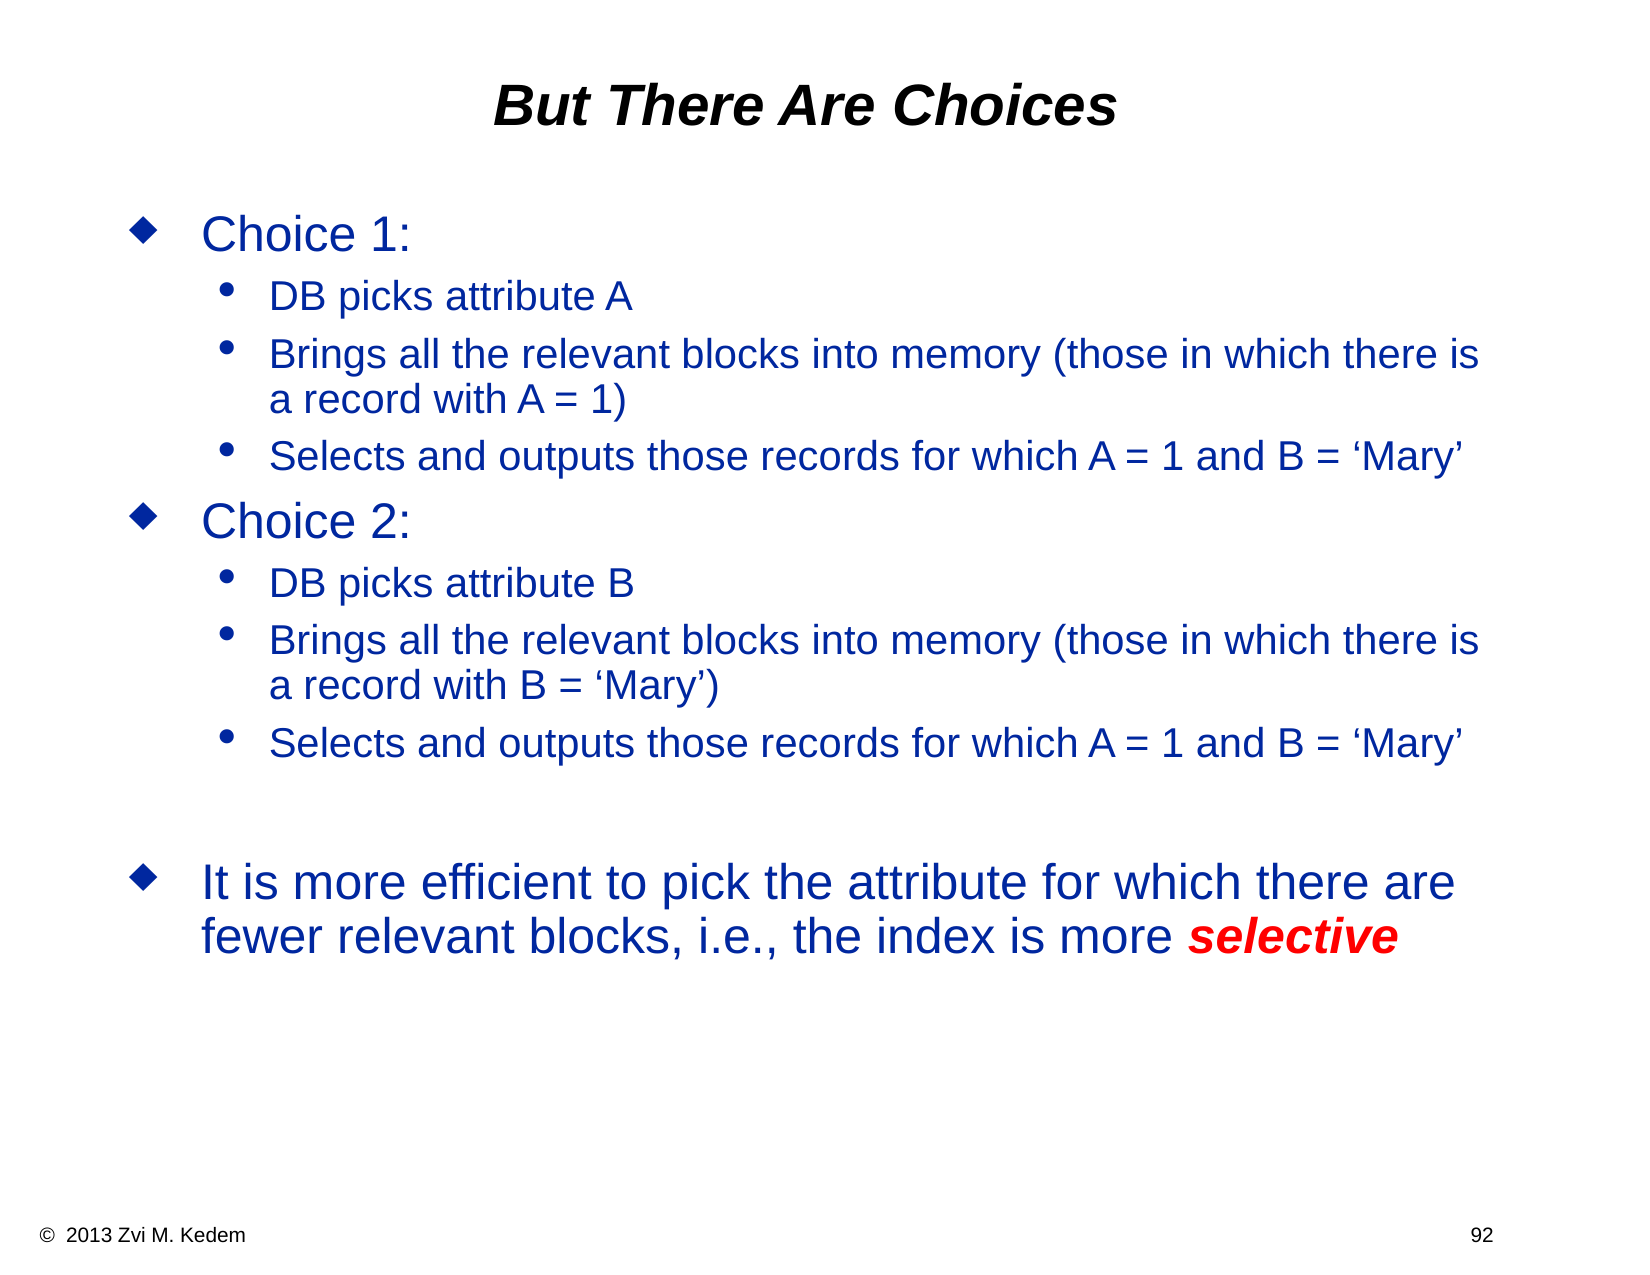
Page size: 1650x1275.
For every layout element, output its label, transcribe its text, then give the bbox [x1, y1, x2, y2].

title But There Are Choices [111, 36, 1501, 176]
list Choice 1: DB picks attribute A Brings all the relevant blocks into memory (those in which there is a record with A = 1) Selects and outputs those records for which A = 1 and B = ‘Mary’ Choice 2: DB picks attribute B Brings all the relevant blocks into memory (those in which there is a record with B = ‘Mary’) Selects and outputs those records for which A = 1 and B = ‘Mary’ It is more efficient to pick the attribute for which there are fewer relevant blocks, i.e., the index is more selective [111, 199, 1513, 1201]
